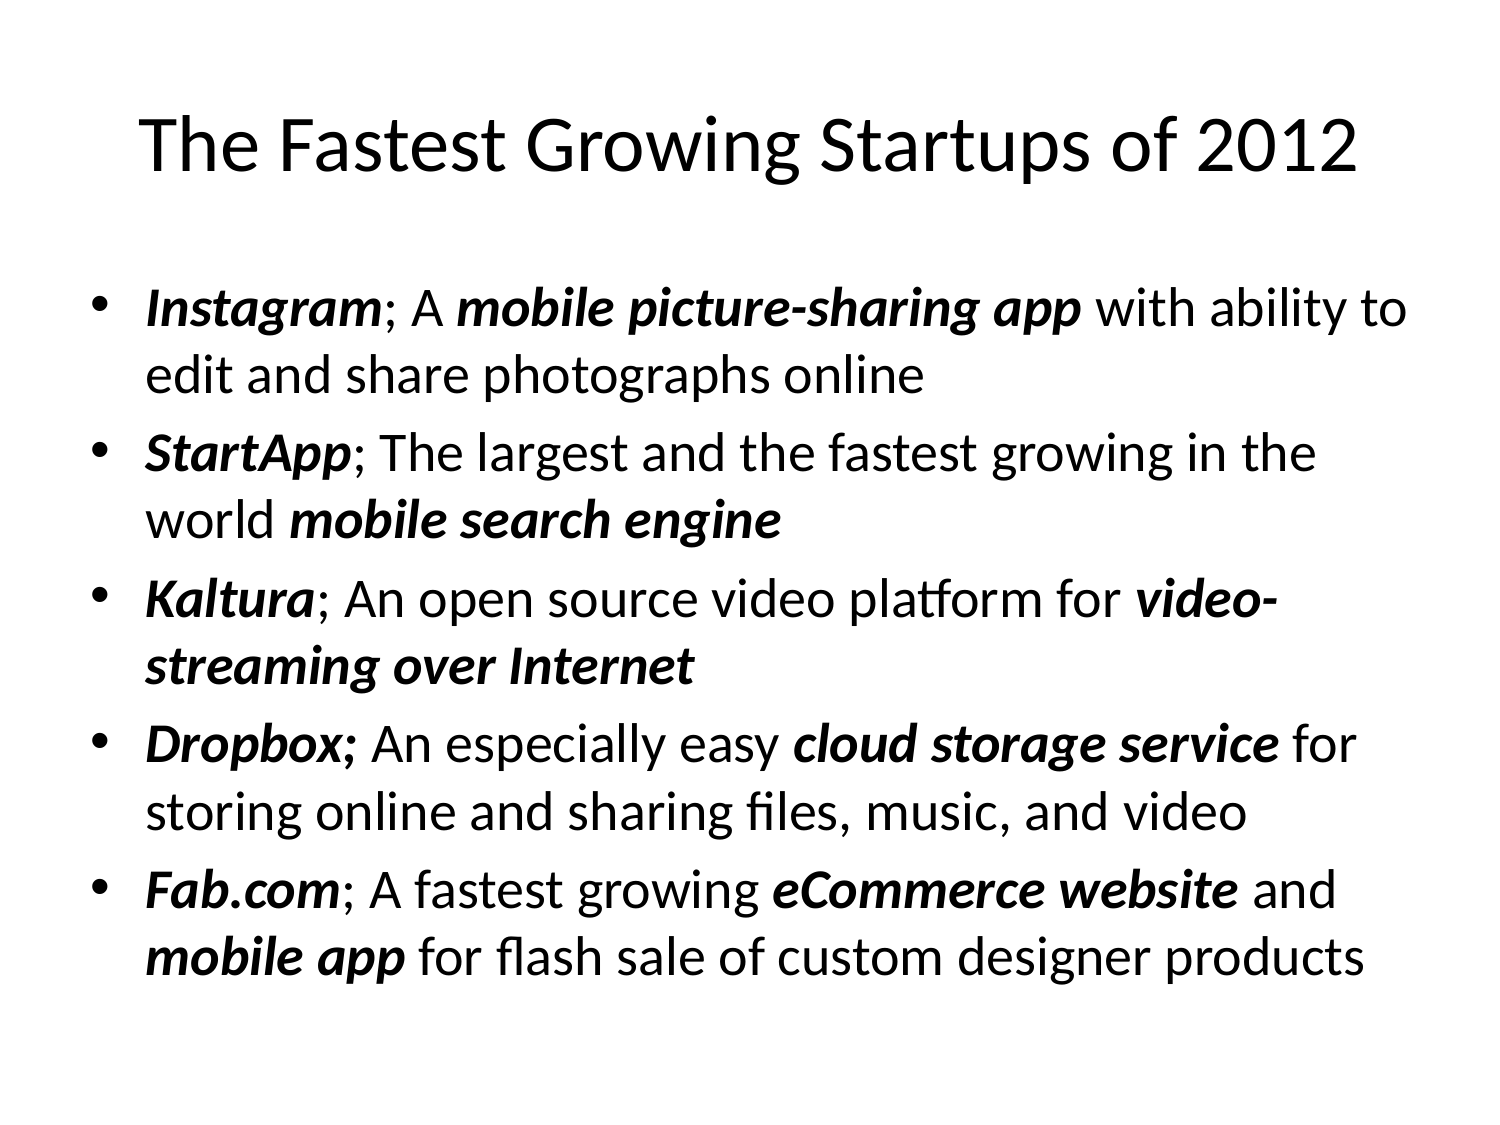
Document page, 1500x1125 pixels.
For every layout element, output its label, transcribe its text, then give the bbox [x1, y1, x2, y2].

list Instagram; A mobile picture-sharing app with ability to edit and share photographs online StartApp; The largest and the fastest growing in the world mobile search engine Kaltura; An open source video platform for video-streaming over Internet Dropbox; An especially easy cloud storage service for storing online and sharing files, music, and video Fab.com; A fastest growing eCommerce website and mobile app for flash sale of custom designer products [75, 262, 1425, 1005]
title The Fastest Growing Startups of 2012 [75, 45, 1425, 233]
